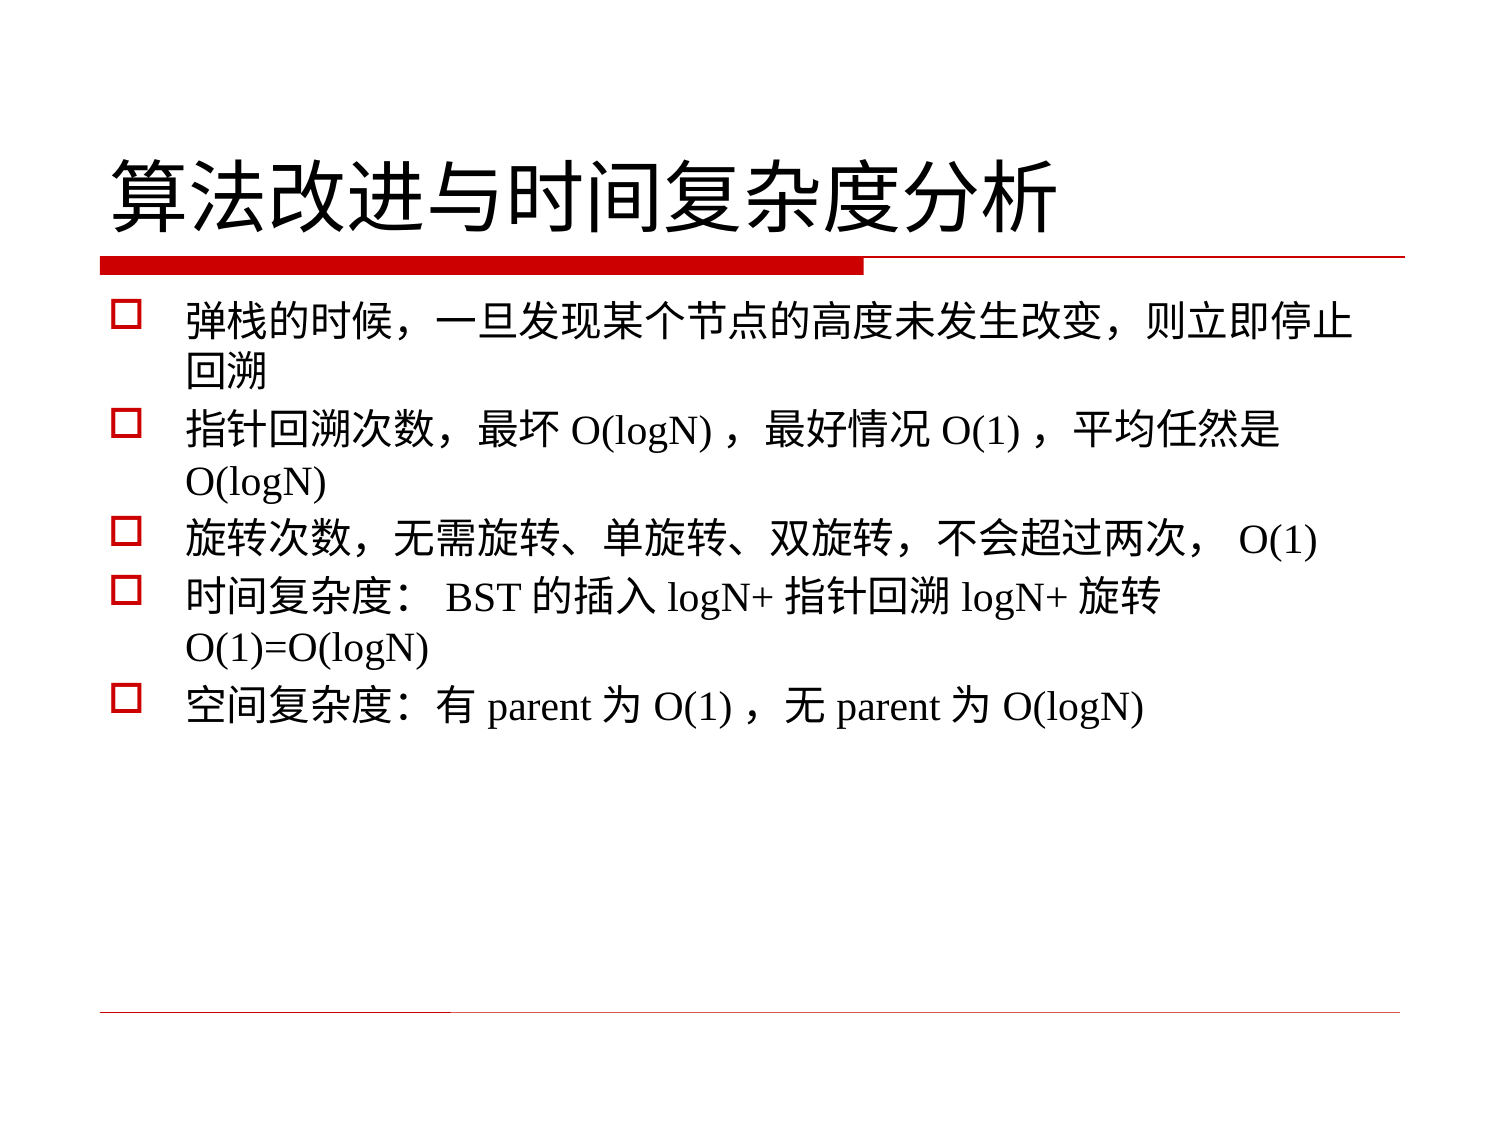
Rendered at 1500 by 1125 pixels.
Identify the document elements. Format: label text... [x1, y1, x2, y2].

title 算法改进与时间复杂度分析 [94, 50, 1407, 250]
list 弹栈的时候，一旦发现某个节点的高度未发生改变，则立即停止回溯 指针回溯次数，最坏O(logN)，最好情况O(1)，平均任然是O(logN) 旋转次数，无需旋转、单旋转、双旋转，不会超过两次，O(1) 时间复杂度：BST的插入logN+指针回溯logN+旋转O(1)=O(logN) 空间复杂度：有parent为O(1)，无parent为O(logN) [92, 287, 1406, 988]
